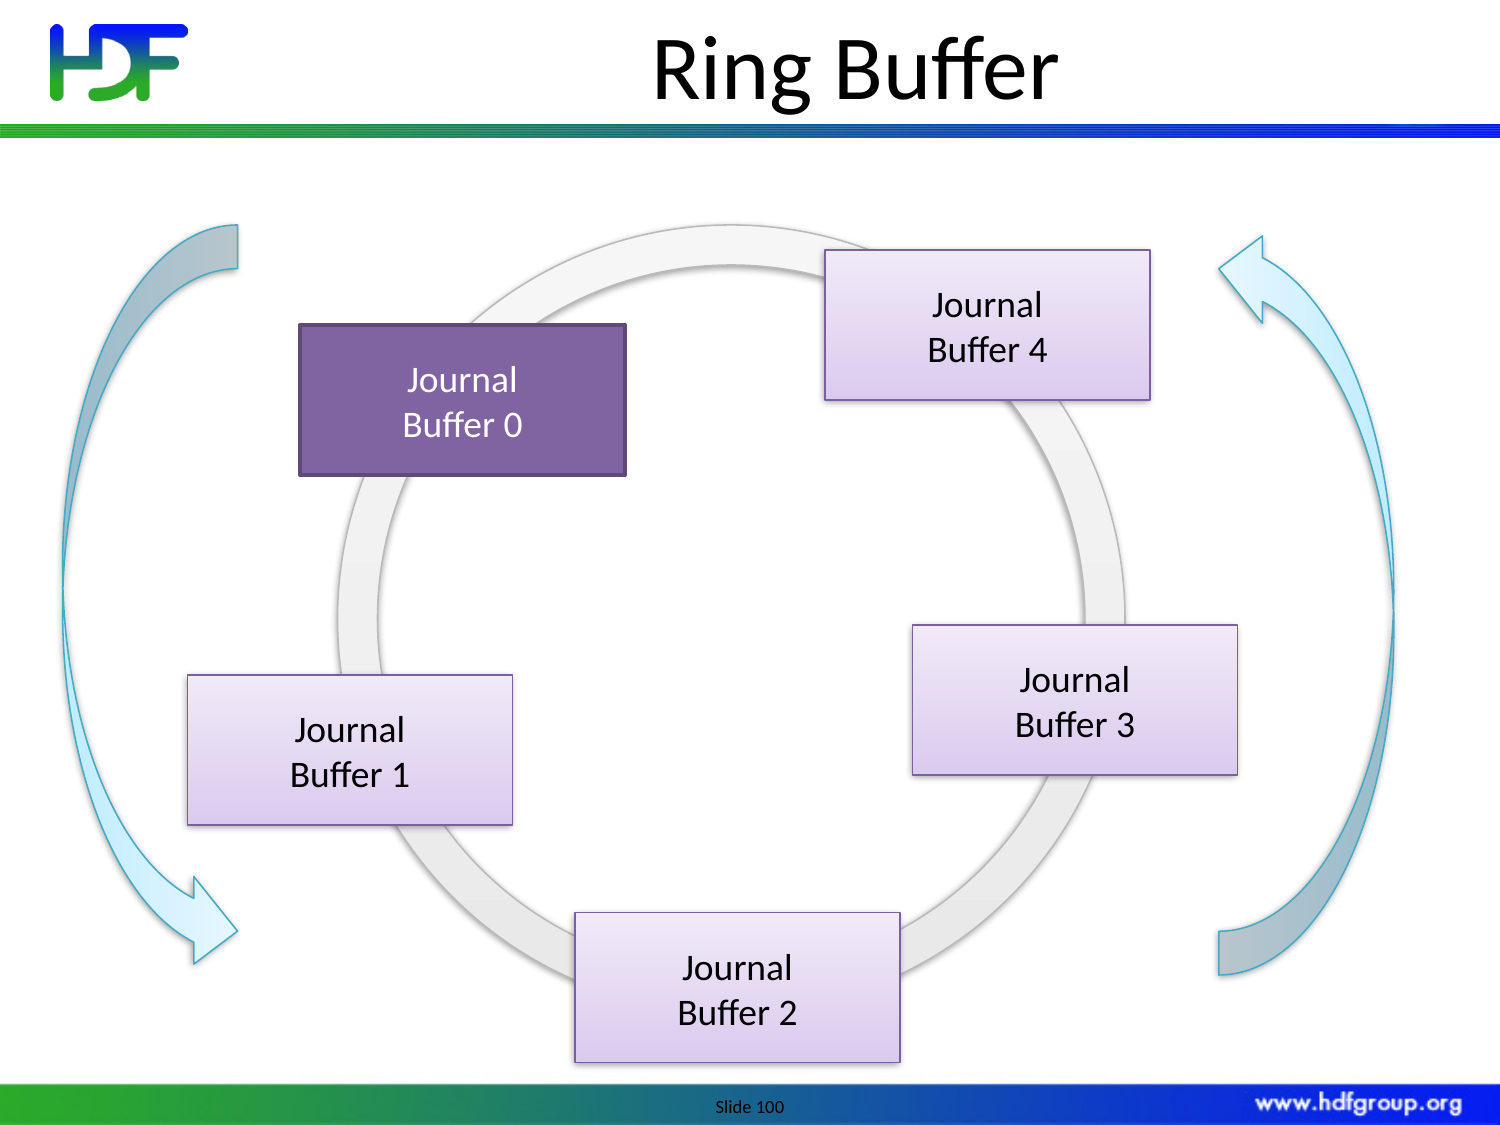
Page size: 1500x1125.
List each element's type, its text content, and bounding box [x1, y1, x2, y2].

text_box [904, 782, 1091, 974]
text_box Journal Buffer 2 [574, 912, 901, 1063]
text_box Journal Buffer 1 [187, 674, 513, 826]
picture [0, 0, 1500, 1125]
text_box [1218, 235, 1395, 976]
text_box [336, 477, 408, 672]
text_box [470, 224, 864, 323]
text_box [61, 224, 239, 965]
text_box Journal Buffer 4 [824, 249, 1151, 401]
text_box Journal Buffer 0 [298, 323, 627, 477]
text_box [1013, 407, 1126, 622]
text_box [399, 832, 569, 979]
text_box Journal Buffer 3 [912, 624, 1238, 776]
title Ring Buffer [212, 0, 1500, 125]
